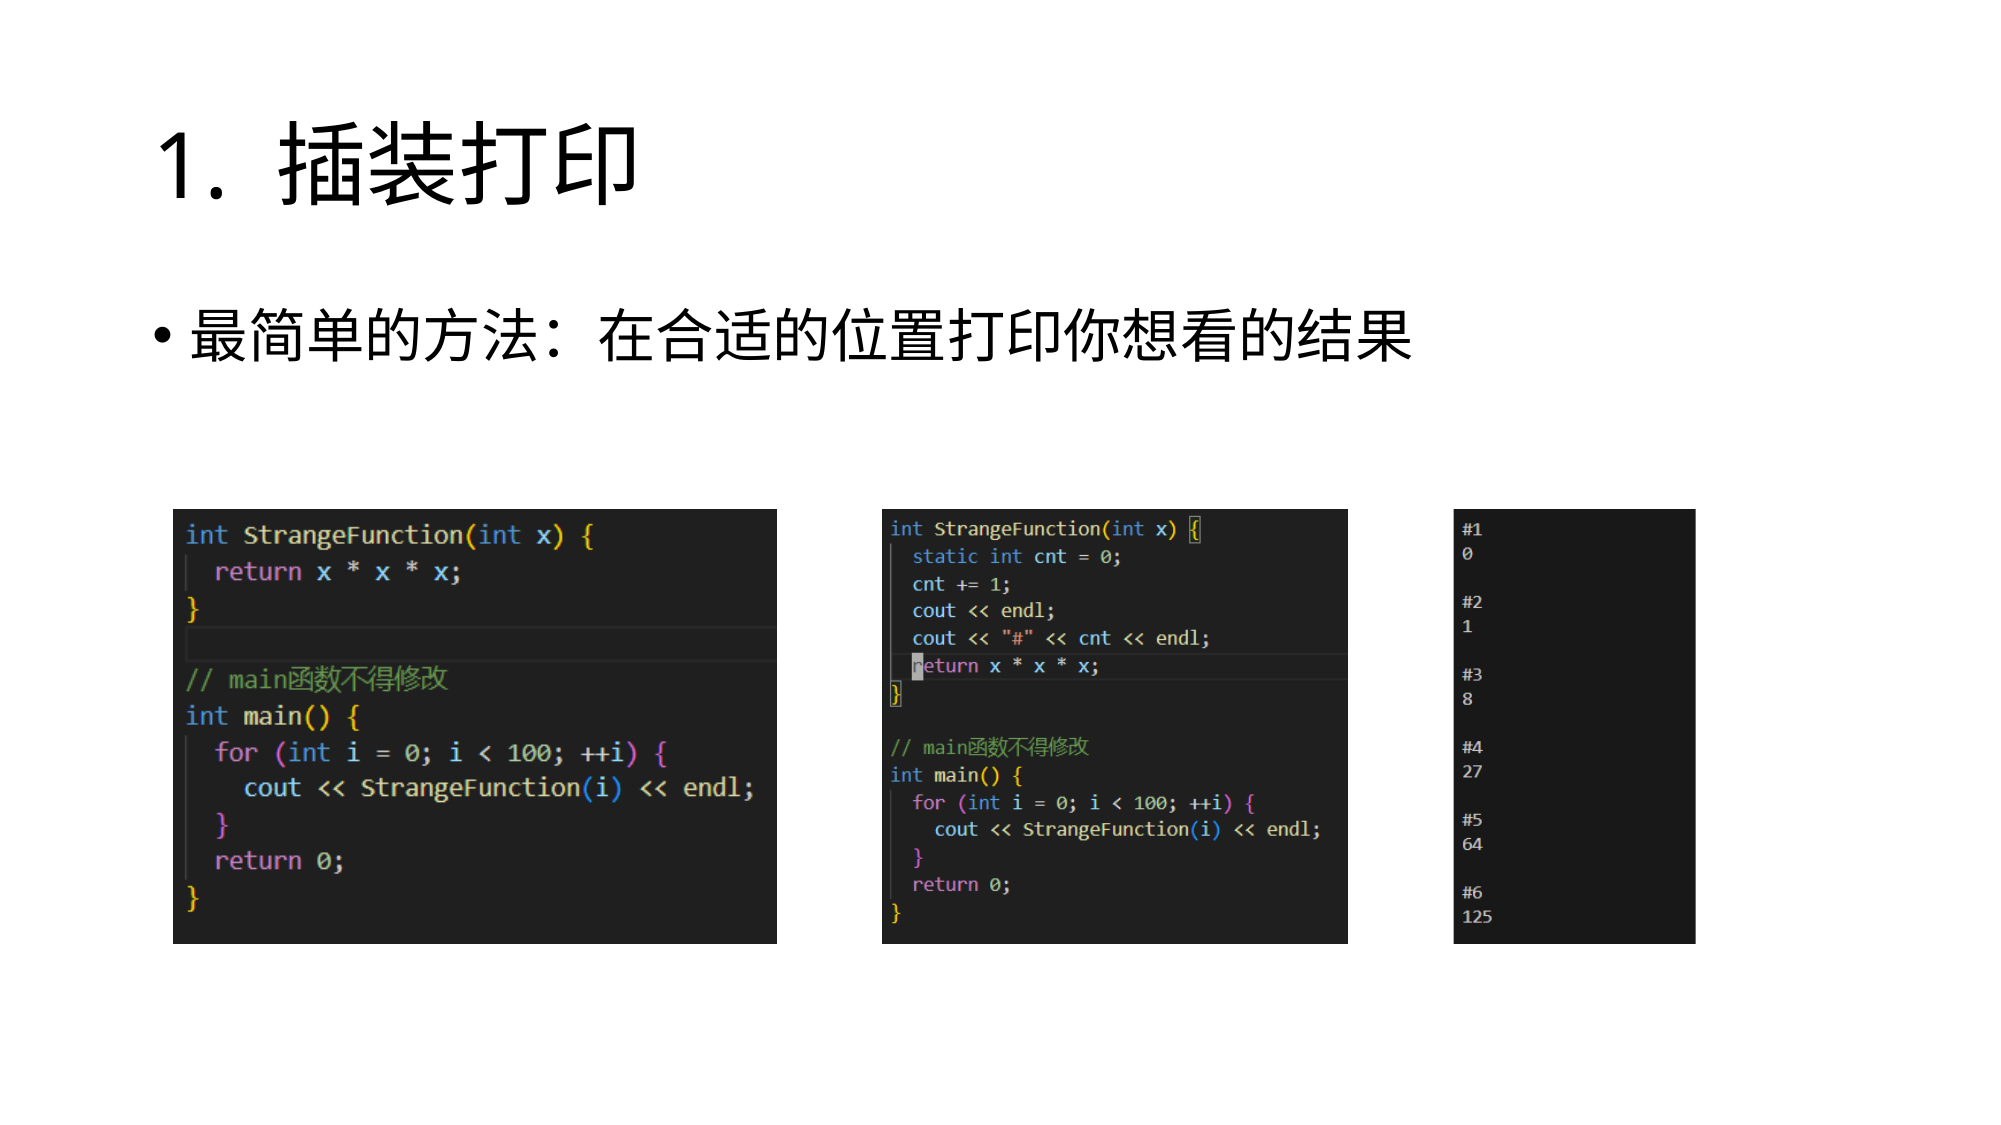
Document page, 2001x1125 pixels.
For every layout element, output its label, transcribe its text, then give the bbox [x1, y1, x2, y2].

picture [1453, 509, 1696, 944]
title 1. 插装打印 [137, 59, 1863, 278]
list 最简单的方法：在合适的位置打印你想看的结果 [137, 299, 1863, 1014]
picture [882, 509, 1348, 944]
picture [173, 509, 777, 945]
